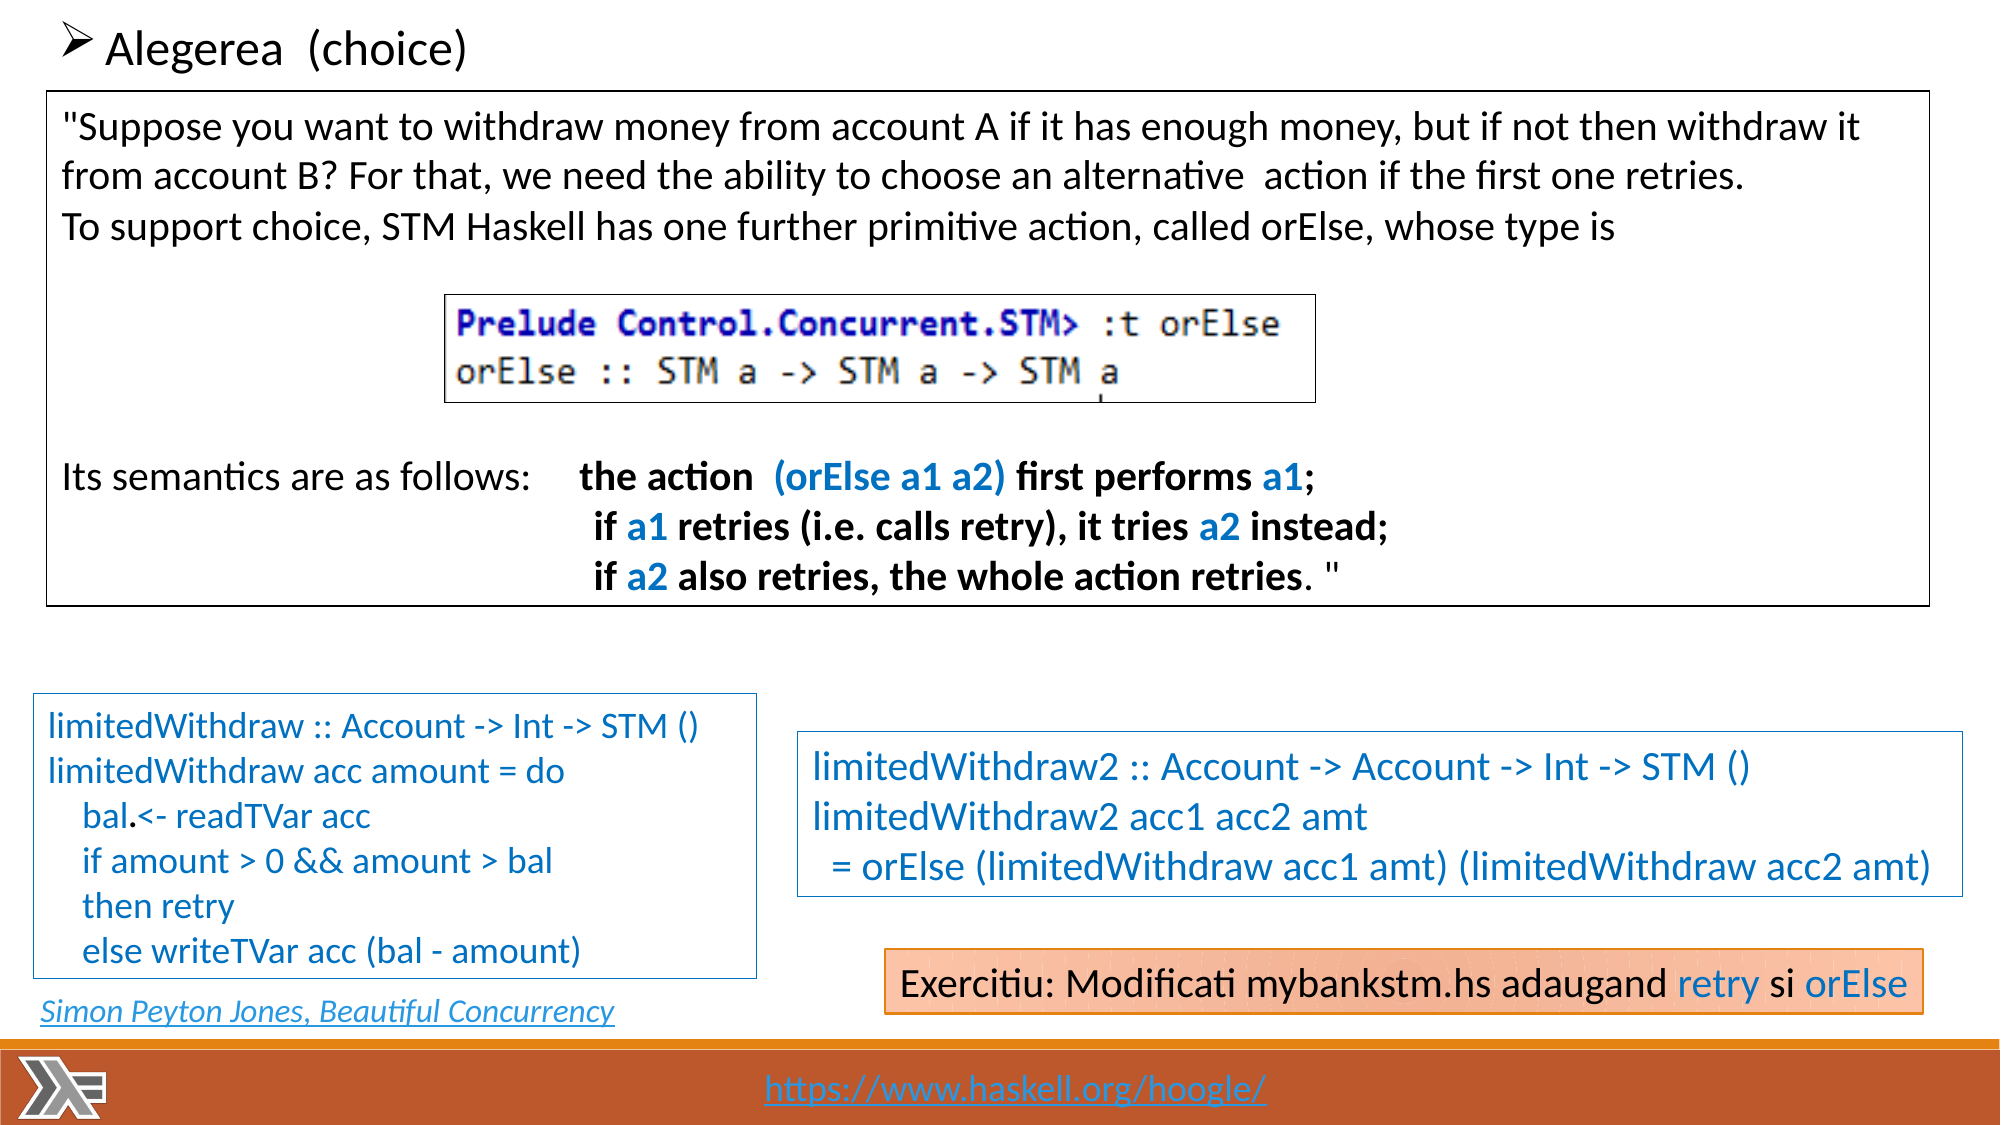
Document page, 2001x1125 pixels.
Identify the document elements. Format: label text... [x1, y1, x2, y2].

picture [6, 1032, 117, 1125]
text_box limitedWithdraw2 :: Account -> Account -> Int -> STM () limitedWithdraw2 acc1 acc2 amt = orElse (limitedWithdraw acc1 amt) (limitedWithdraw acc2 amt) [797, 731, 1963, 897]
text_box limitedWithdraw :: Account -> Int -> STM () limitedWithdraw acc amount = do bal <- readTVar acc if amount > 0 && amount > bal then retry else writeTVar acc (bal - amount) [33, 693, 757, 979]
picture [443, 294, 1316, 403]
text_box Simon Peyton Jones, Beautiful Concurrency [25, 981, 631, 1037]
text_box "Suppose you want to withdraw money from account A if it has enough money, but if not then withdraw it from account B? For that, we need the ability to choose an alternative action if the first one retries. To support choice, STM Haskell has one further primitive action, called orElse, whose type is Its semantics are as follows: the action (orElse a1 a2) first performs a1; if a1 retries (i.e. calls retry), it tries a2 instead; if a2 also retries, the whole action retries. " [46, 90, 1930, 606]
text_box Alegerea (choice) [43, 8, 484, 83]
text_box Exercitiu: Modificati mybankstm.hs adaugand retry si orElse [884, 948, 1924, 1015]
